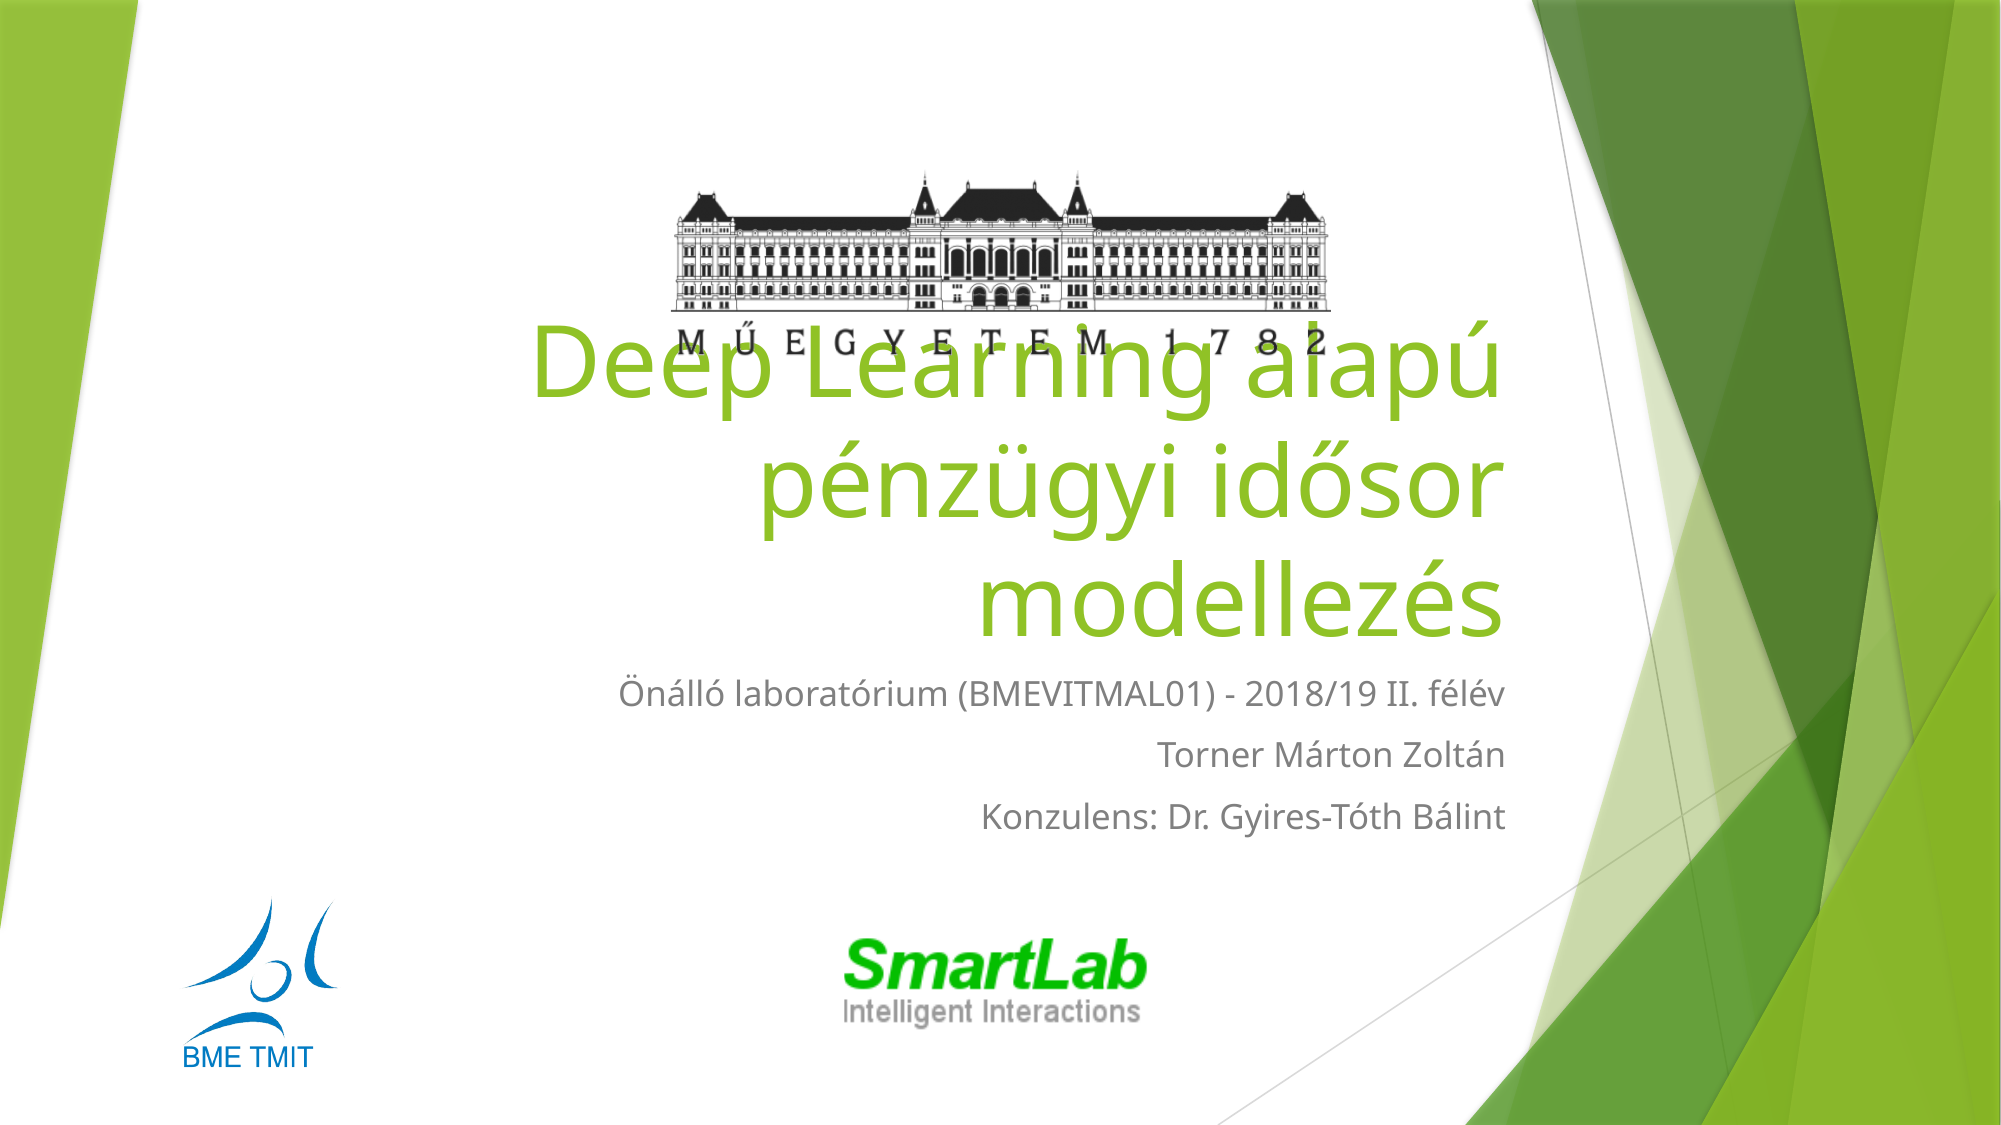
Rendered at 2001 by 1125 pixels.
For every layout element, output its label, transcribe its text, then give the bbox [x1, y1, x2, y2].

picture [843, 937, 1156, 1031]
picture [669, 154, 1331, 395]
picture [152, 896, 342, 1072]
subtitle Önálló laboratórium (BMEVITMAL01) - 2018/19 II. félév Torner Márton Zoltán Konzulens: Dr. Gyires-Tóth Bálint [247, 664, 1522, 845]
title Deep Learning alapú pénzügyi idősor modellezés [247, 394, 1522, 664]
